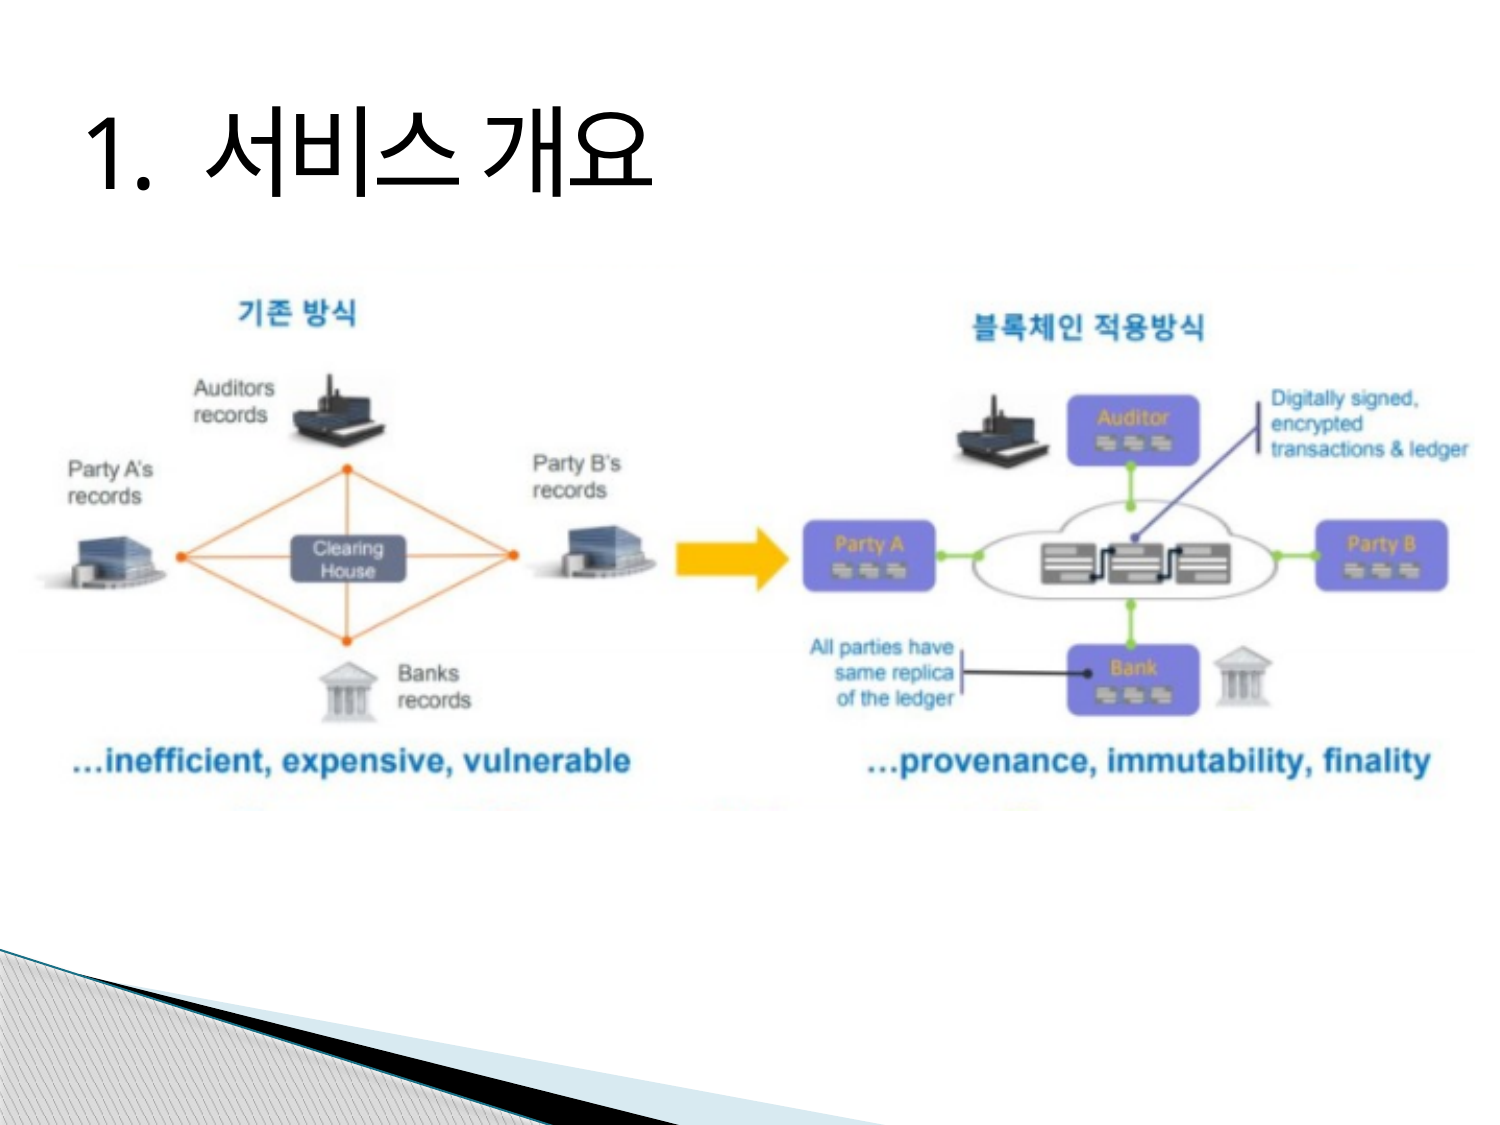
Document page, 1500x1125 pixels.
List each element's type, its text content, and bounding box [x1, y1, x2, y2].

picture [18, 264, 1480, 811]
text_box 1. 서비스 개요 [64, 90, 1424, 211]
